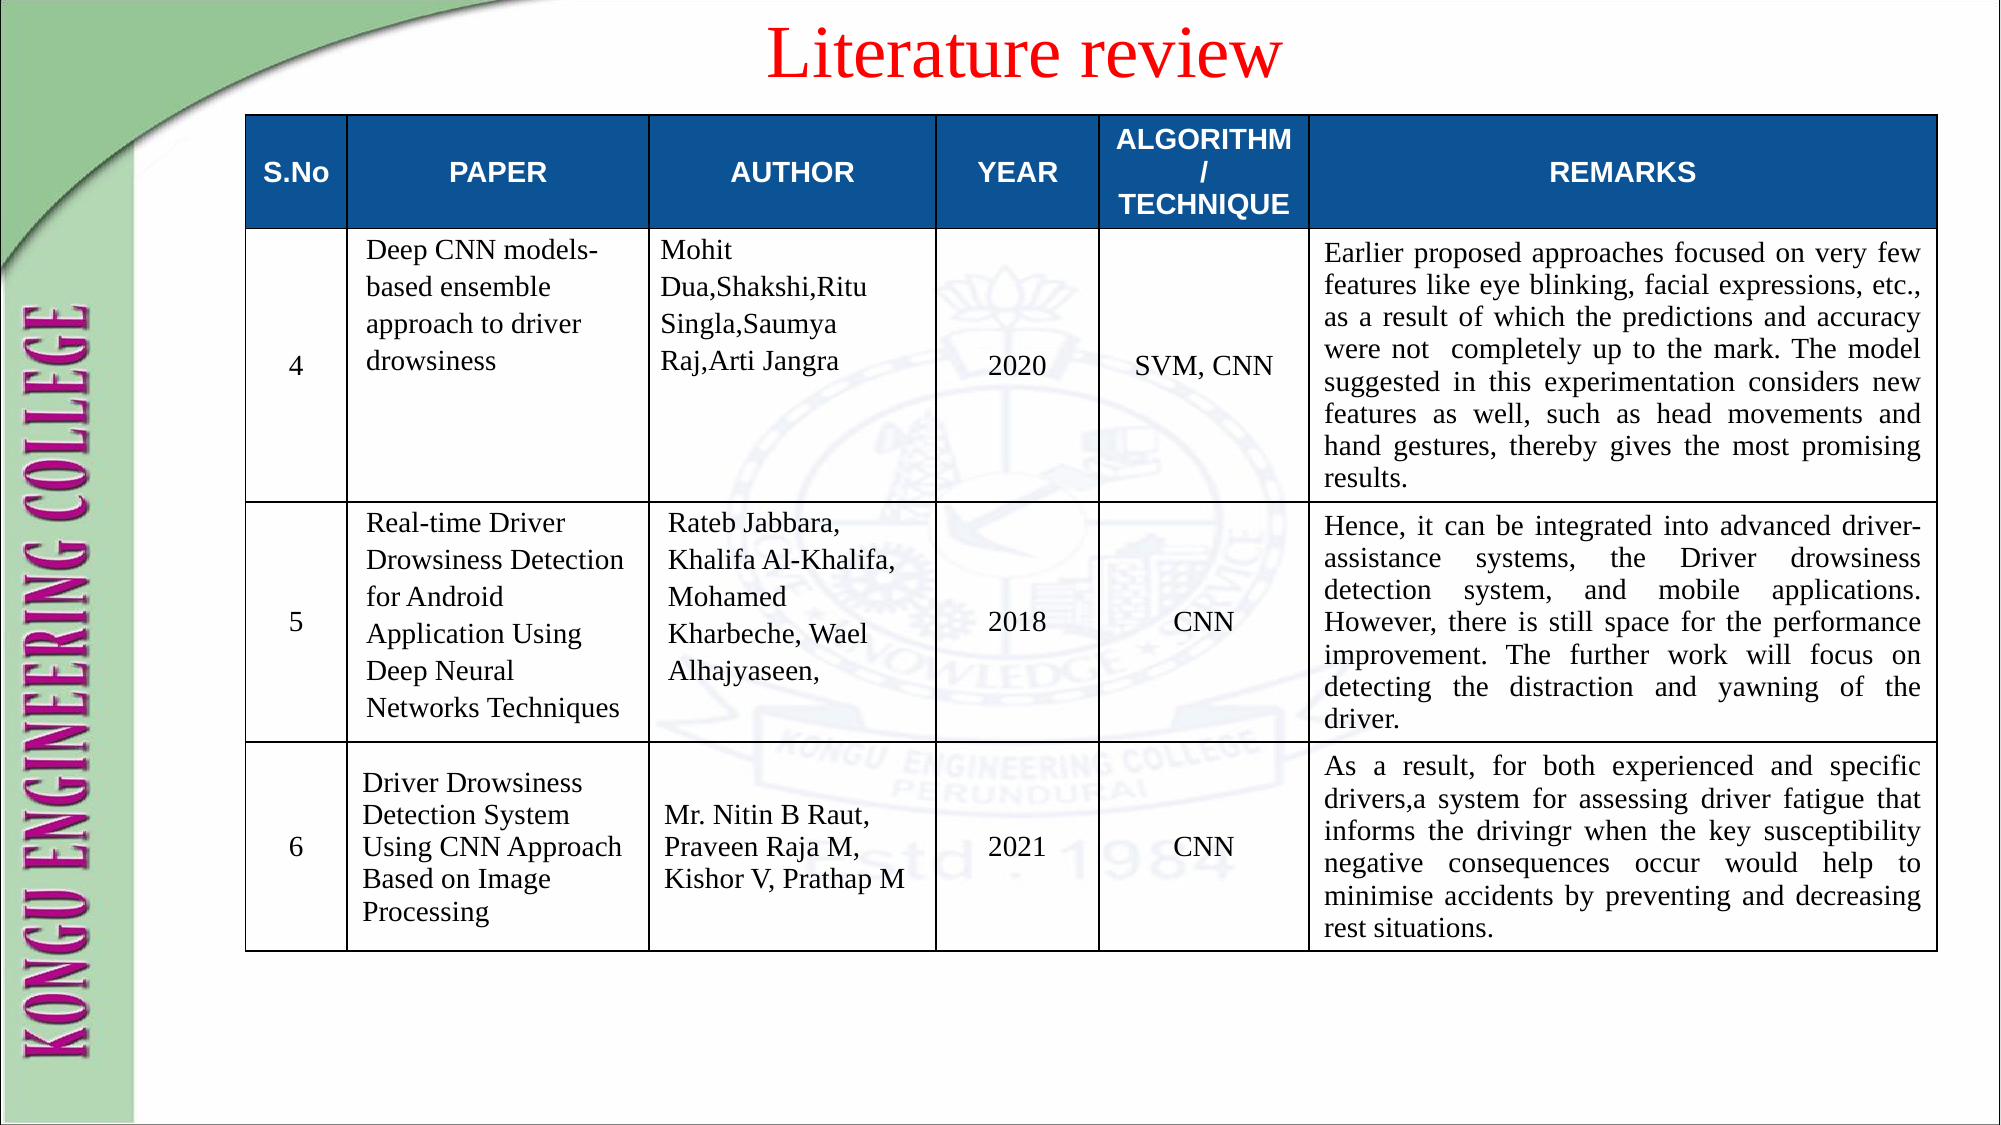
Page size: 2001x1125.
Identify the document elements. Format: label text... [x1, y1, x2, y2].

table_header S.No [246, 116, 346, 228]
table_cell CNN [1100, 743, 1308, 950]
table_header YEAR [937, 116, 1098, 228]
table_cell SVM, CNN [1100, 229, 1308, 501]
table_cell Hence, it can be integrated into advanced driver-assistance systems, the Driver drowsiness detection system, and mobile applications. However, there is still space for the performance improvement. The further work will focus on detecting the distraction and yawning of the driver. [1310, 503, 1936, 741]
table_cell 2020 [937, 229, 1098, 501]
title Literature review [125, 0, 1926, 93]
table_cell CNN [1100, 503, 1308, 741]
table_header REMARKS [1310, 116, 1936, 228]
table_cell As a result, for both experienced and specific drivers,a system for assessing driver fatigue that informs the drivingr when the key susceptibility negative consequences occur would help to minimise accidents by preventing and decreasing rest situations. [1310, 743, 1936, 950]
table_cell Mr. Nitin B Raut, Praveen Raja M, Kishor V, Prathap M [650, 743, 935, 950]
table_header ALGORITHM / TECHNIQUE [1100, 116, 1308, 228]
table_cell 2018 [937, 503, 1098, 741]
table_cell Driver Drowsiness Detection System Using CNN Approach Based on Image Processing [348, 743, 648, 950]
table_cell 2021 [937, 743, 1098, 950]
table_header AUTHOR [650, 116, 935, 228]
table_cell 5 [246, 503, 346, 741]
table_cell Deep CNN models-based ensemble approach to driver drowsiness [348, 229, 648, 501]
table_cell 6 [246, 743, 346, 950]
table_cell Rateb Jabbara, Khalifa Al-Khalifa, Mohamed Kharbeche, Wael Alhajyaseen, [650, 503, 935, 741]
table_header PAPER [348, 116, 648, 228]
table_cell Real-time Driver Drowsiness Detection for Android Application Using Deep Neural Networks Techniques [348, 503, 648, 741]
picture [0, 0, 2001, 1125]
table_cell Earlier proposed approaches focused on very few features like eye blinking, facial expressions, etc., as a result of which the predictions and accuracy were not completely up to the mark. The model suggested in this experimentation considers new features as well, such as head movements and hand gestures, thereby gives the most promising results. [1310, 229, 1936, 501]
table_cell Mohit Dua,Shakshi,Ritu Singla,Saumya Raj,Arti Jangra [650, 229, 935, 501]
table_cell 4 [246, 229, 346, 501]
